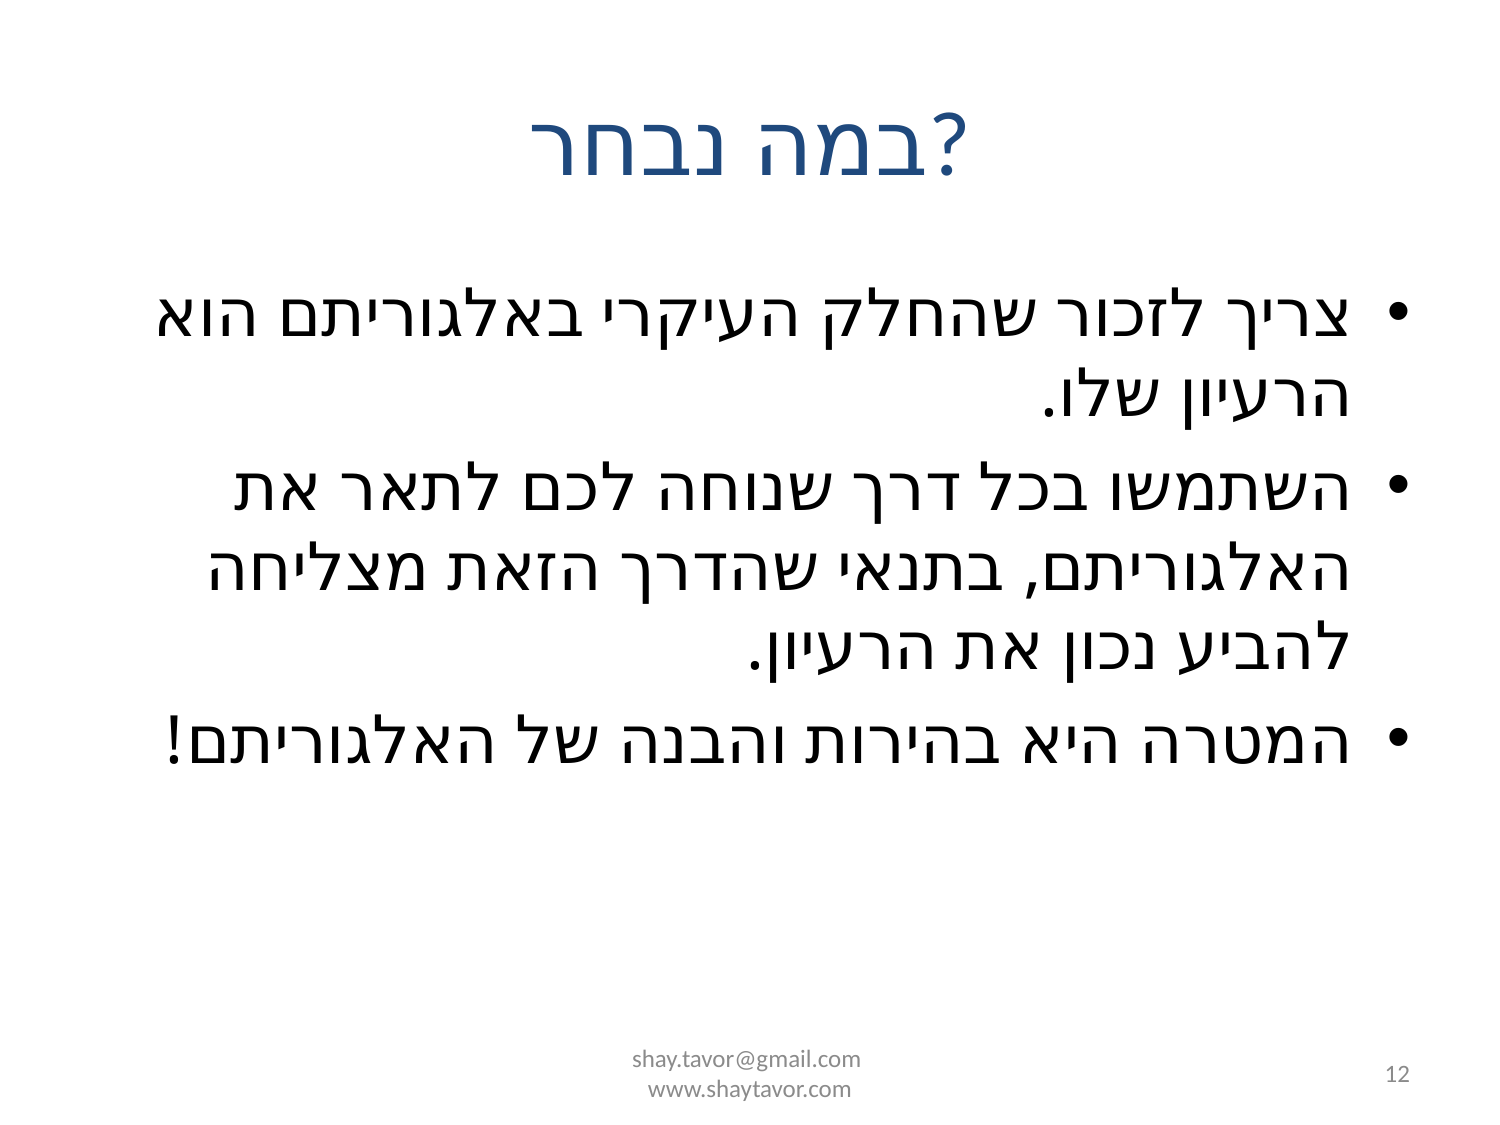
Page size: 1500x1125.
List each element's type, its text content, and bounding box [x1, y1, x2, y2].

title במה נבחר? [75, 45, 1425, 233]
footer shay.tavor@gmail.com www.shaytavor.com [512, 1042, 988, 1103]
list צריך לזכור שהחלק העיקרי באלגוריתם הוא הרעיון שלו. השתמשו בכל דרך שנוחה לכם לתאר את האלגוריתם, בתנאי שהדרך הזאת מצליחה להביע נכון את הרעיון. המטרה היא בהירות והבנה של האלגוריתם! [75, 262, 1425, 1005]
slide_number 12 [1074, 1042, 1425, 1103]
